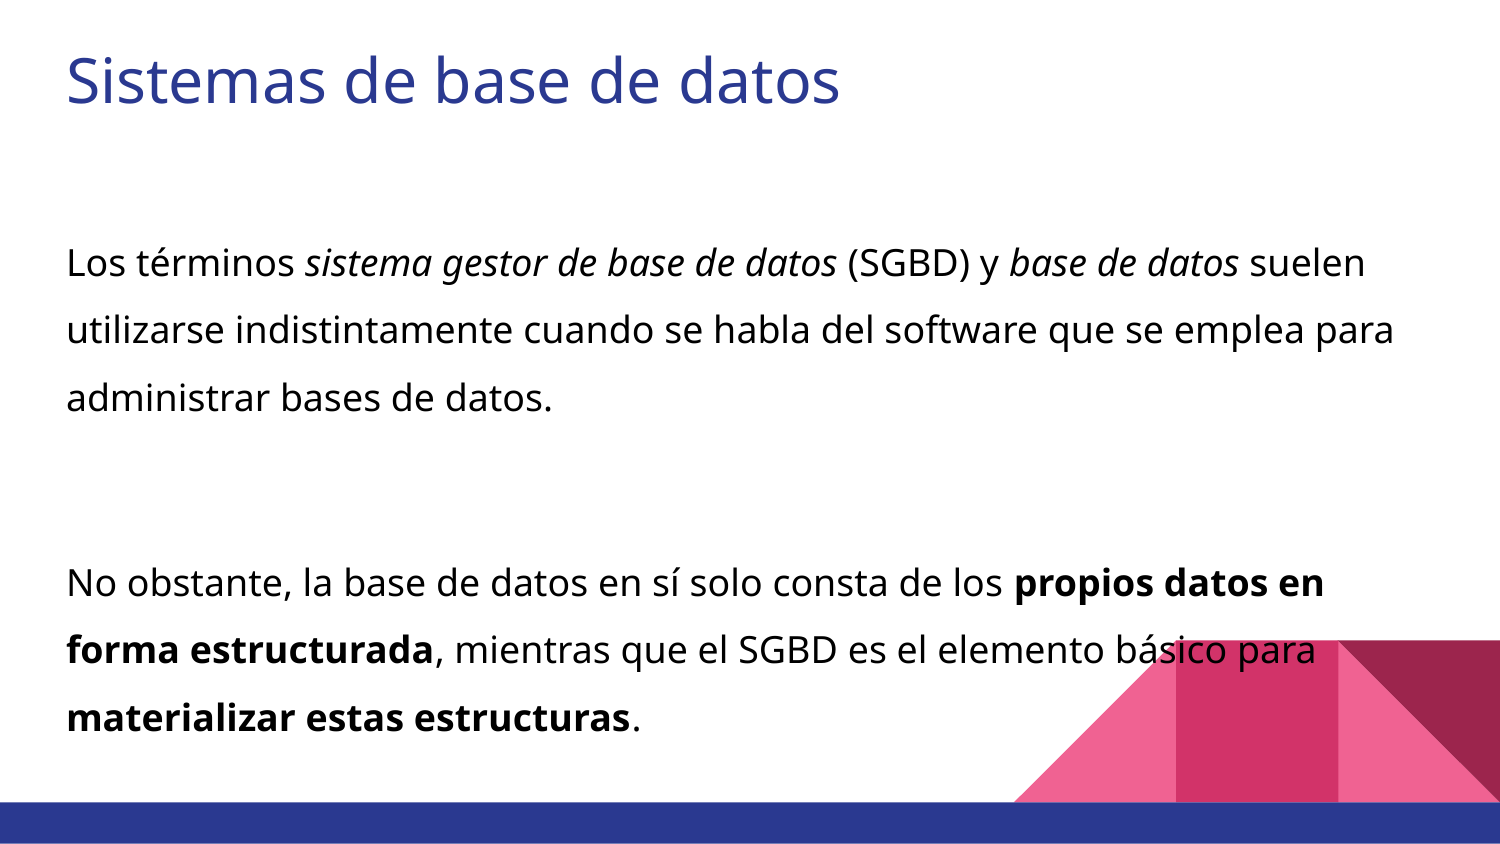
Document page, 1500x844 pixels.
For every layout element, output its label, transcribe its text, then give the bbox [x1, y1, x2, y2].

list Los términos sistema gestor de base de datos (SGBD) y base de datos suelen utilizarse indistintamente cuando se habla del software que se emplea para administrar bases de datos. No obstante, la base de datos en sí solo consta de los propios datos en forma estructurada, mientras que el SGBD es el elemento básico para materializar estas estructuras. [51, 131, 1449, 673]
title Sistemas de base de datos [51, 25, 1449, 131]
